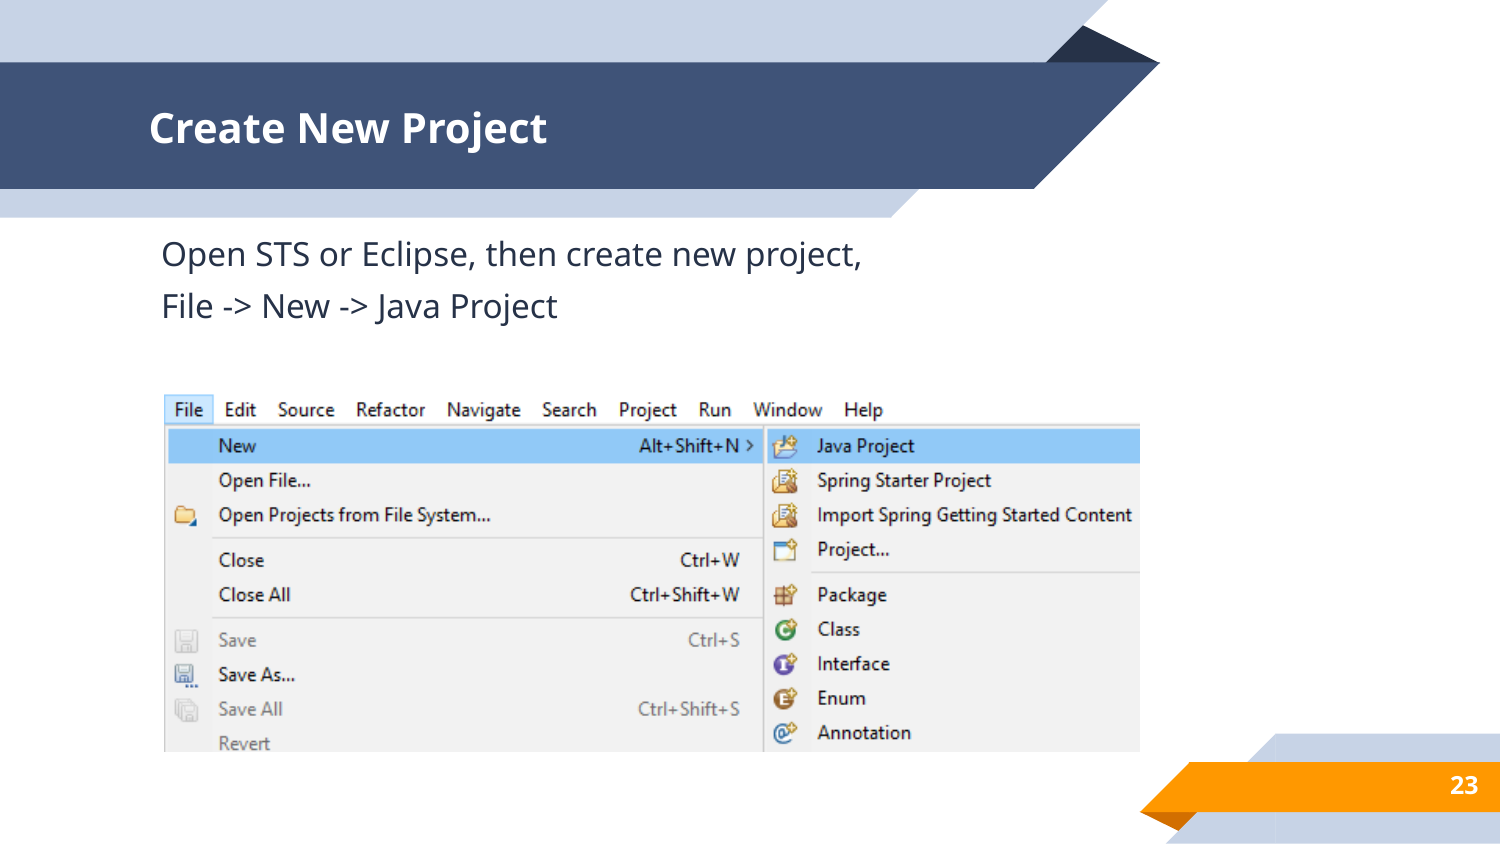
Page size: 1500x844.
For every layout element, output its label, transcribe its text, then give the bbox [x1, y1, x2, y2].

list Open STS or Eclipse, then create new project, File -> New -> Java Project [133, 217, 1140, 391]
title Create New Project [133, 64, 1035, 190]
slide_number 23 [1249, 760, 1494, 813]
picture [164, 389, 1140, 752]
